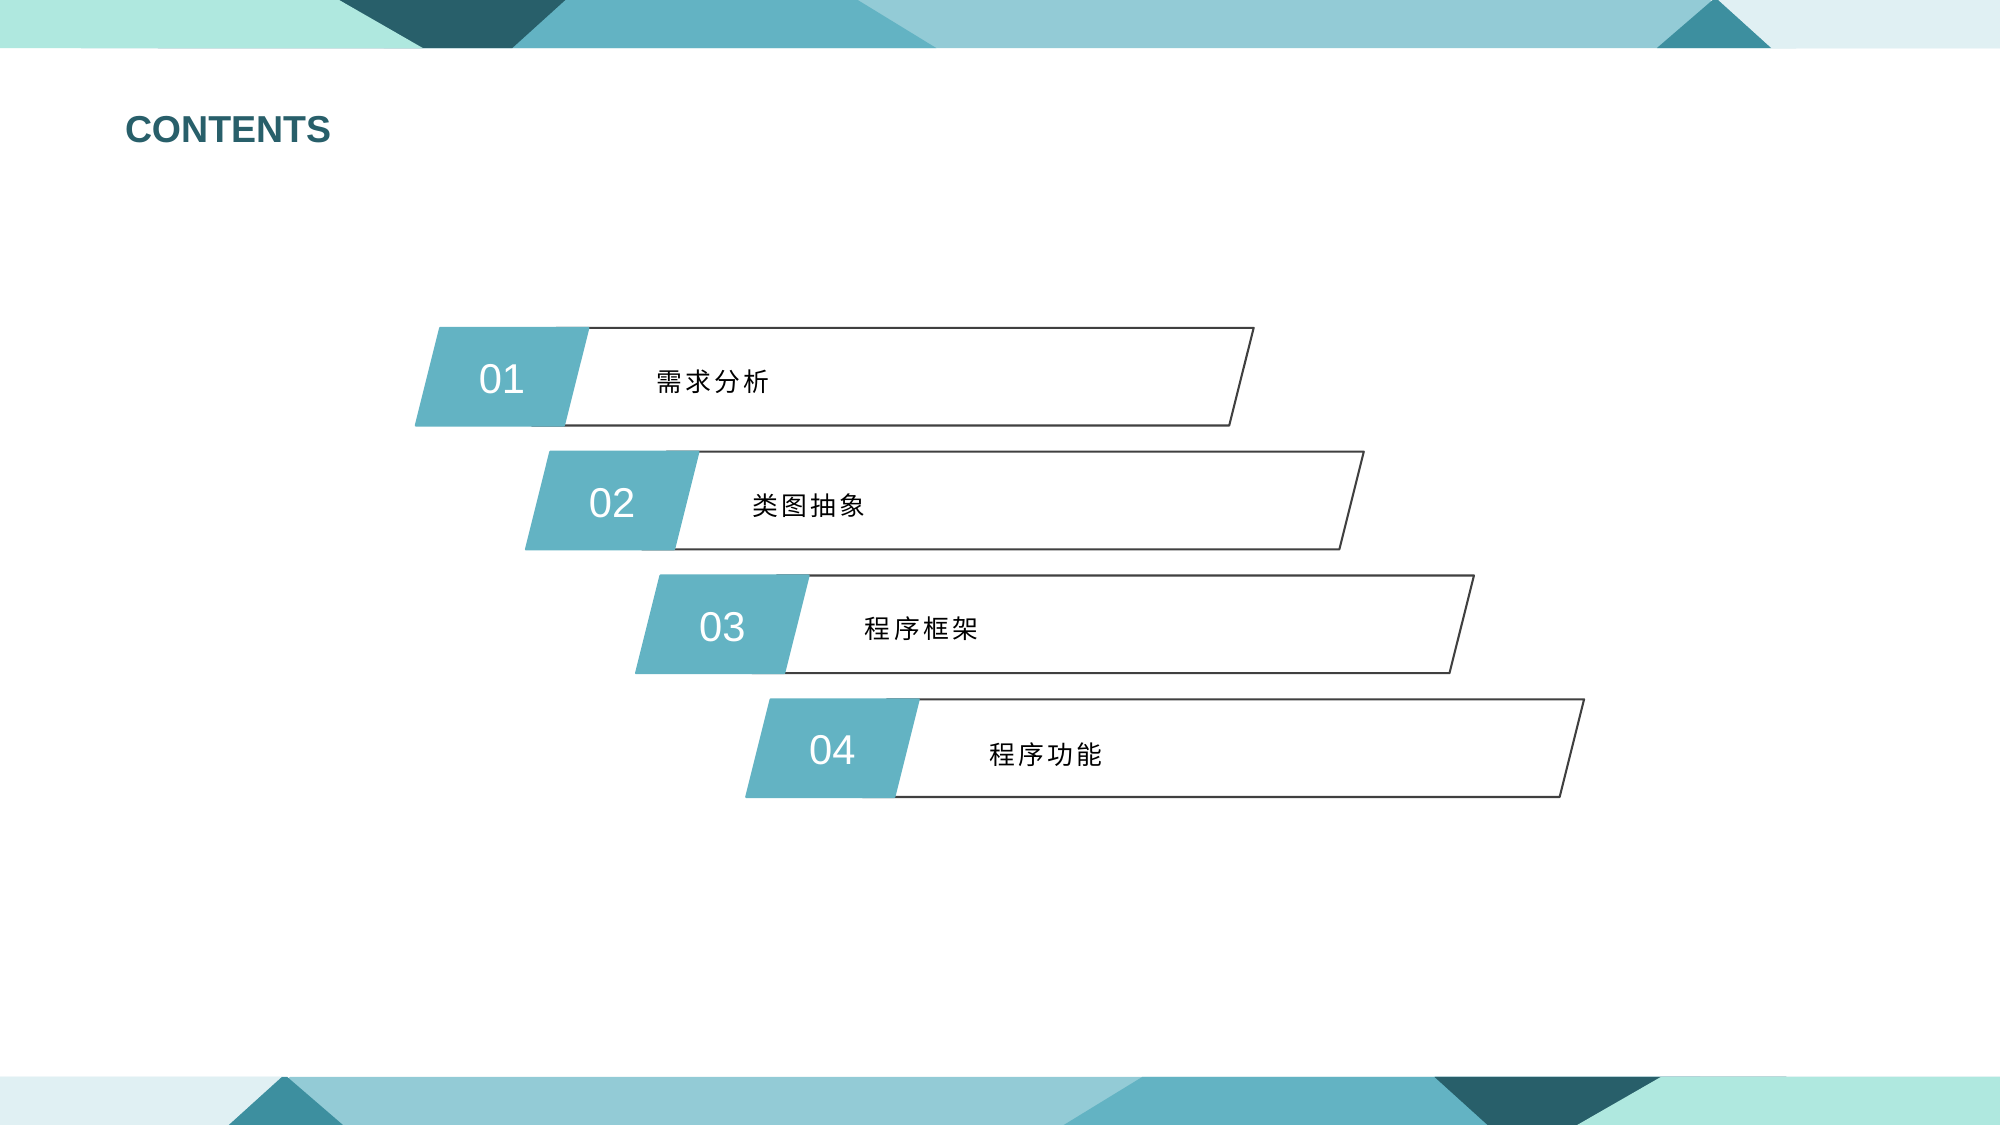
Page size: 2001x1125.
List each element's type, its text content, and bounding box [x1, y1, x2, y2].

text_box [565, 327, 1254, 426]
text_box 程序框架 [850, 595, 1409, 652]
text_box CONTENTS [110, 85, 598, 171]
text_box [895, 699, 1585, 798]
text_box 04 [746, 699, 919, 798]
text_box 程序功能 [974, 721, 1534, 778]
text_box 01 [415, 327, 589, 426]
text_box 需求分析 [642, 348, 1201, 405]
text_box [675, 451, 1364, 550]
text_box 02 [525, 451, 699, 550]
text_box 类图抽象 [737, 472, 1296, 529]
text_box 03 [636, 575, 809, 674]
text_box [785, 575, 1474, 674]
